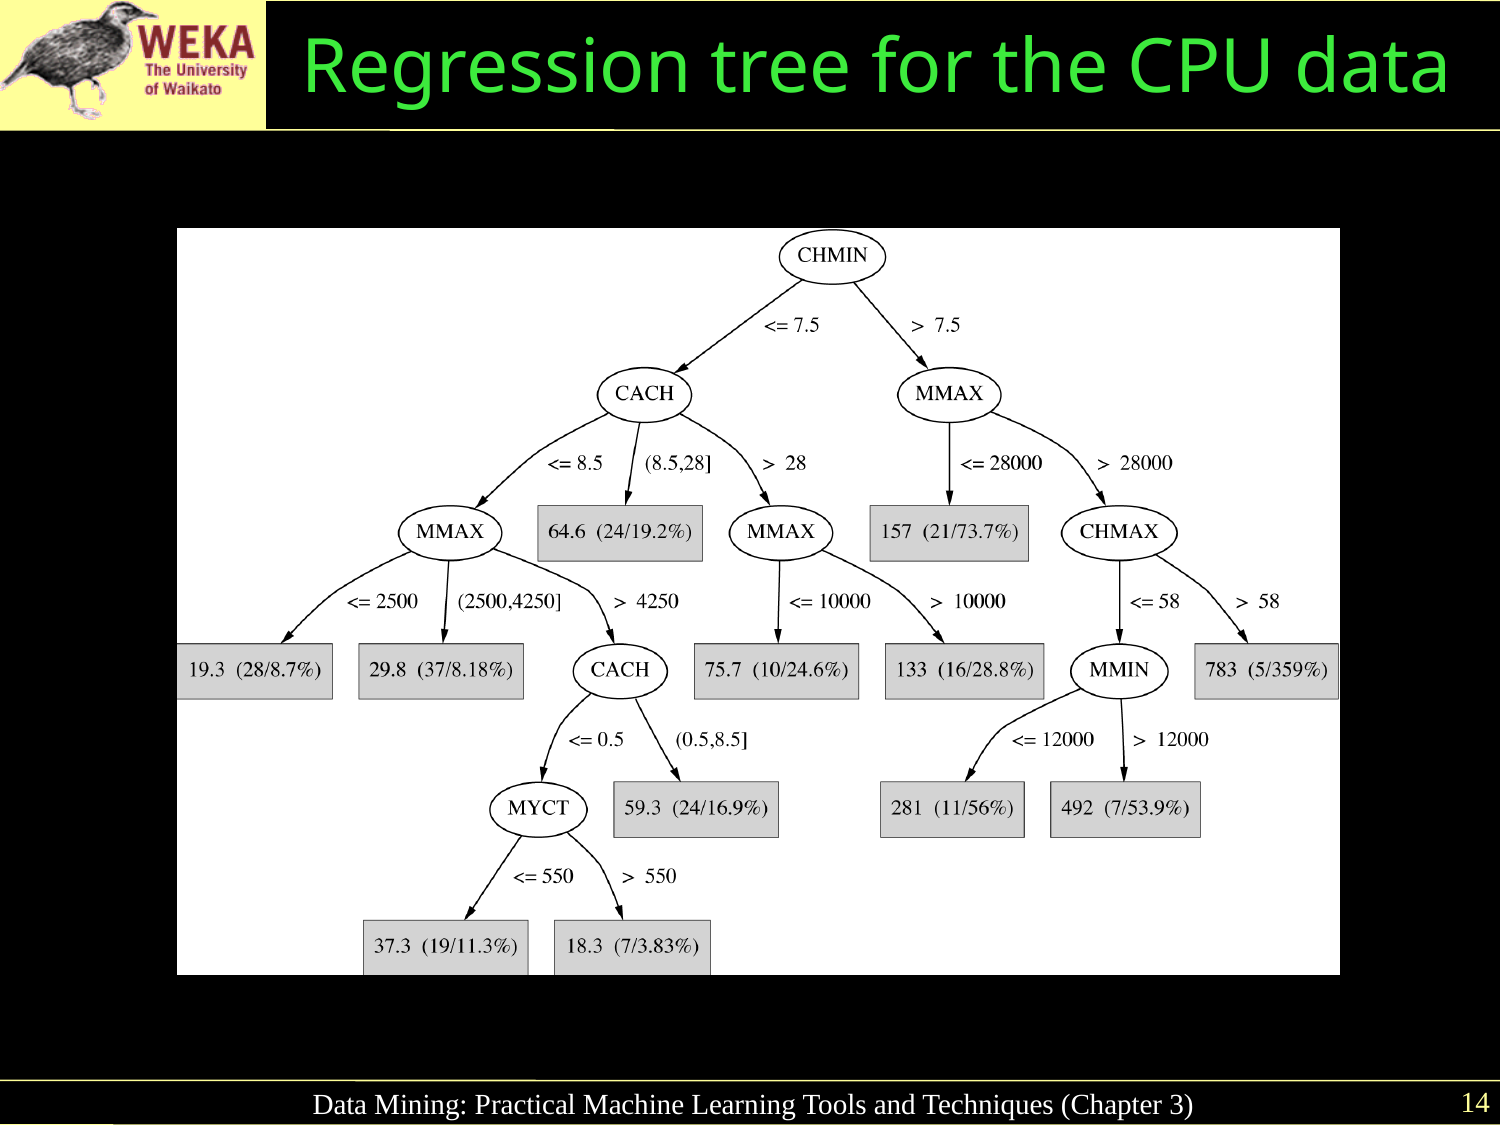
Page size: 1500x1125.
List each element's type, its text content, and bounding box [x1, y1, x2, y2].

picture [0, 1, 176, 129]
title Regression tree for the CPU data [176, 0, 1500, 154]
picture [176, 228, 1340, 975]
footer Data Mining: Practical Machine Learning Tools and Techniques (Chapter 3) [235, 1085, 1270, 1125]
slide_number 14 [1305, 1085, 1491, 1125]
